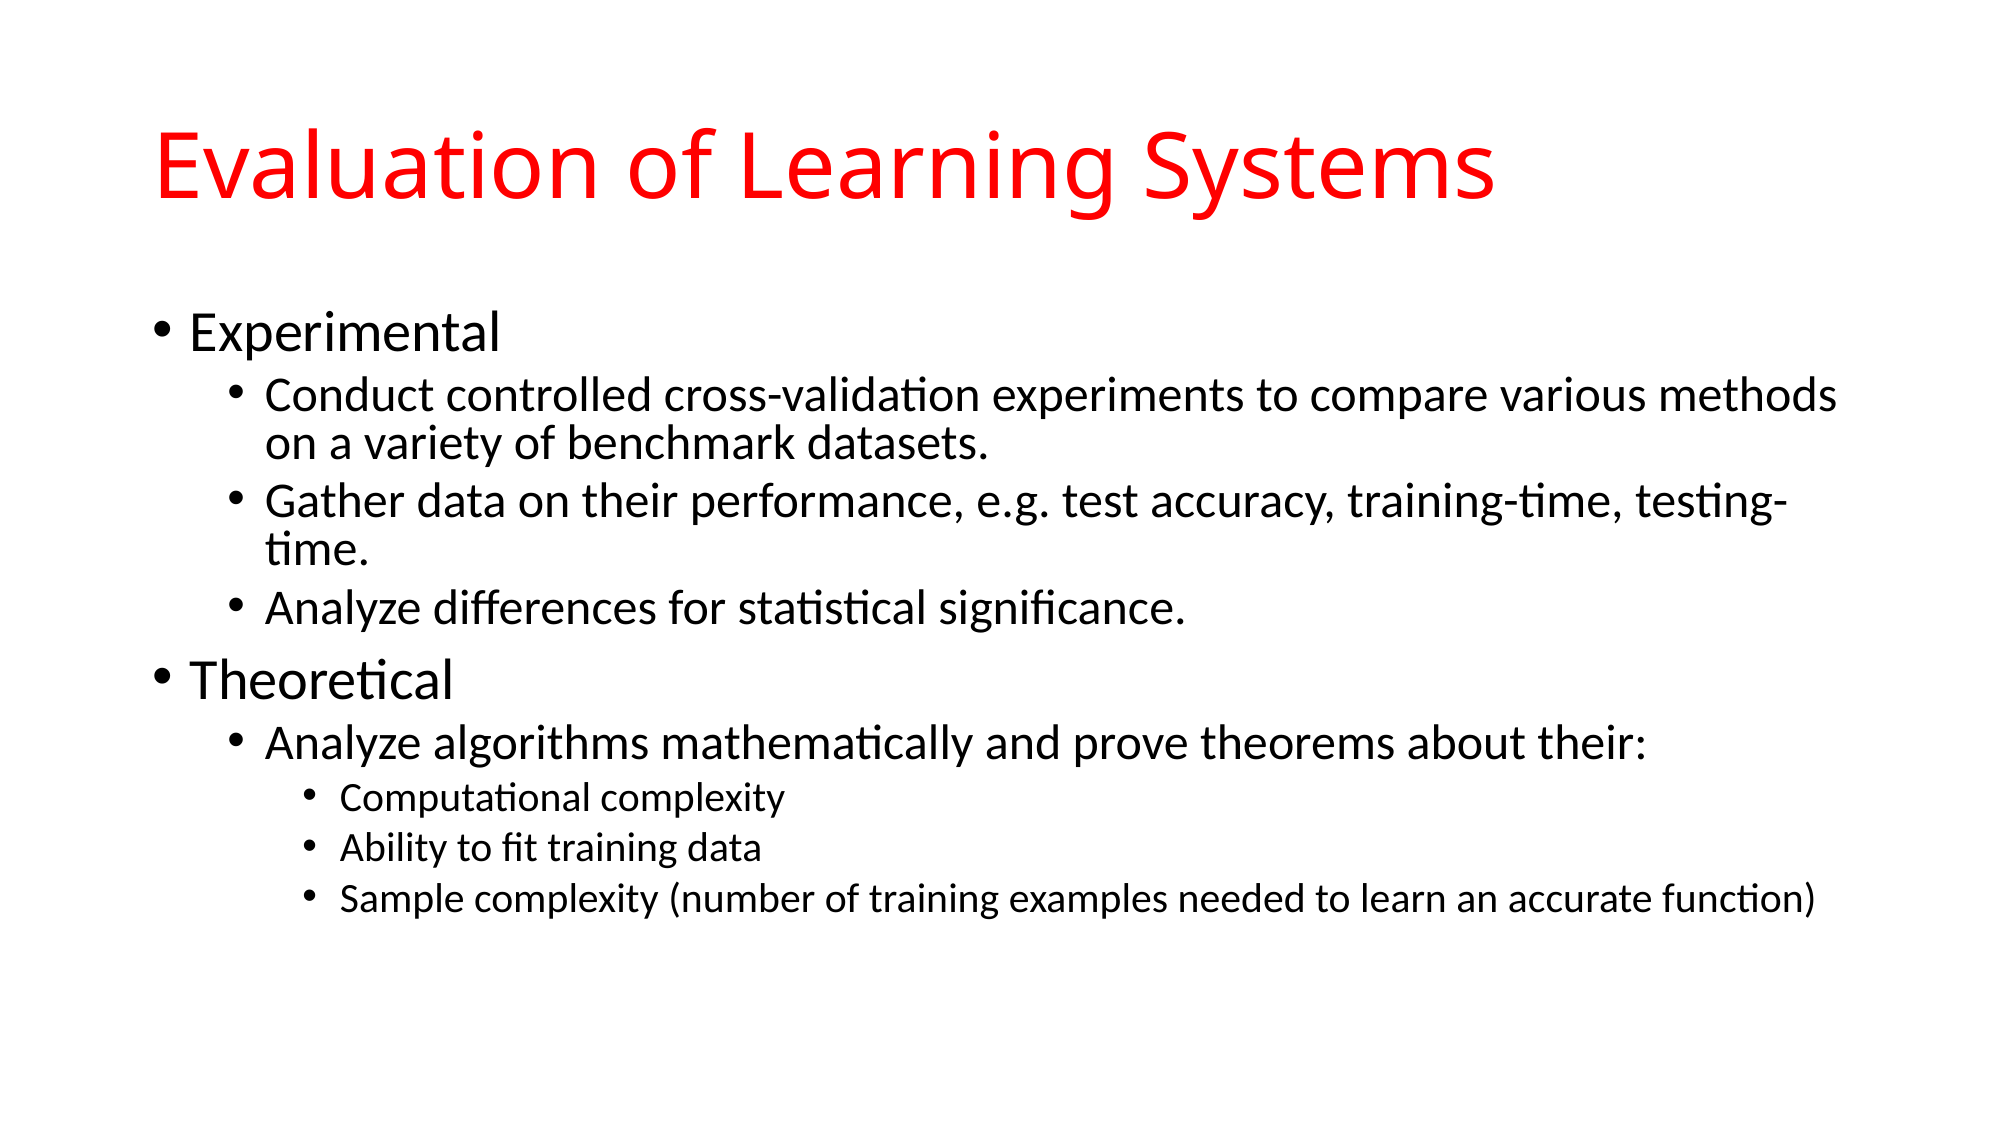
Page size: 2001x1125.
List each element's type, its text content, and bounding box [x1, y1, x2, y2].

list Experimental Conduct controlled cross-validation experiments to compare various methods on a variety of benchmark datasets. Gather data on their performance, e.g. test accuracy, training-time, testing-time. Analyze differences for statistical significance. Theoretical Analyze algorithms mathematically and prove theorems about their: Computational complexity Ability to fit training data Sample complexity (number of training examples needed to learn an accurate function) [137, 299, 1863, 1014]
title Evaluation of Learning Systems [137, 59, 1863, 278]
